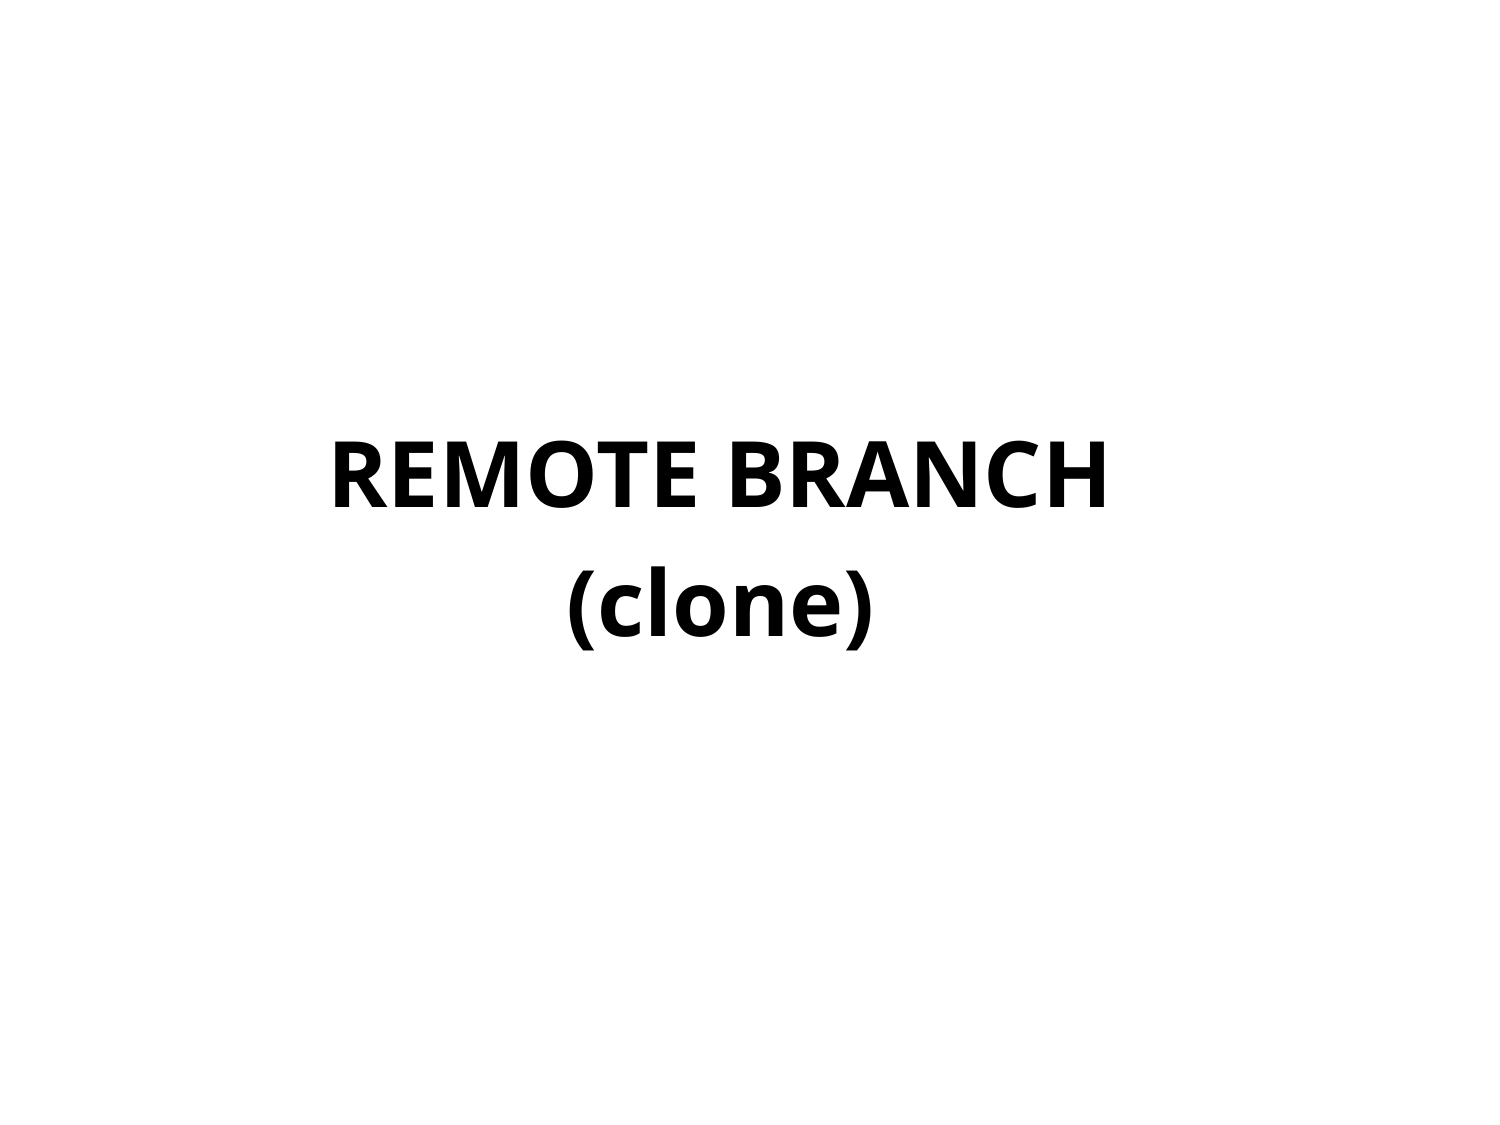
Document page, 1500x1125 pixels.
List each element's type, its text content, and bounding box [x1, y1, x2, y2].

list REMOTE BRANCH (clone) [242, 408, 1199, 681]
